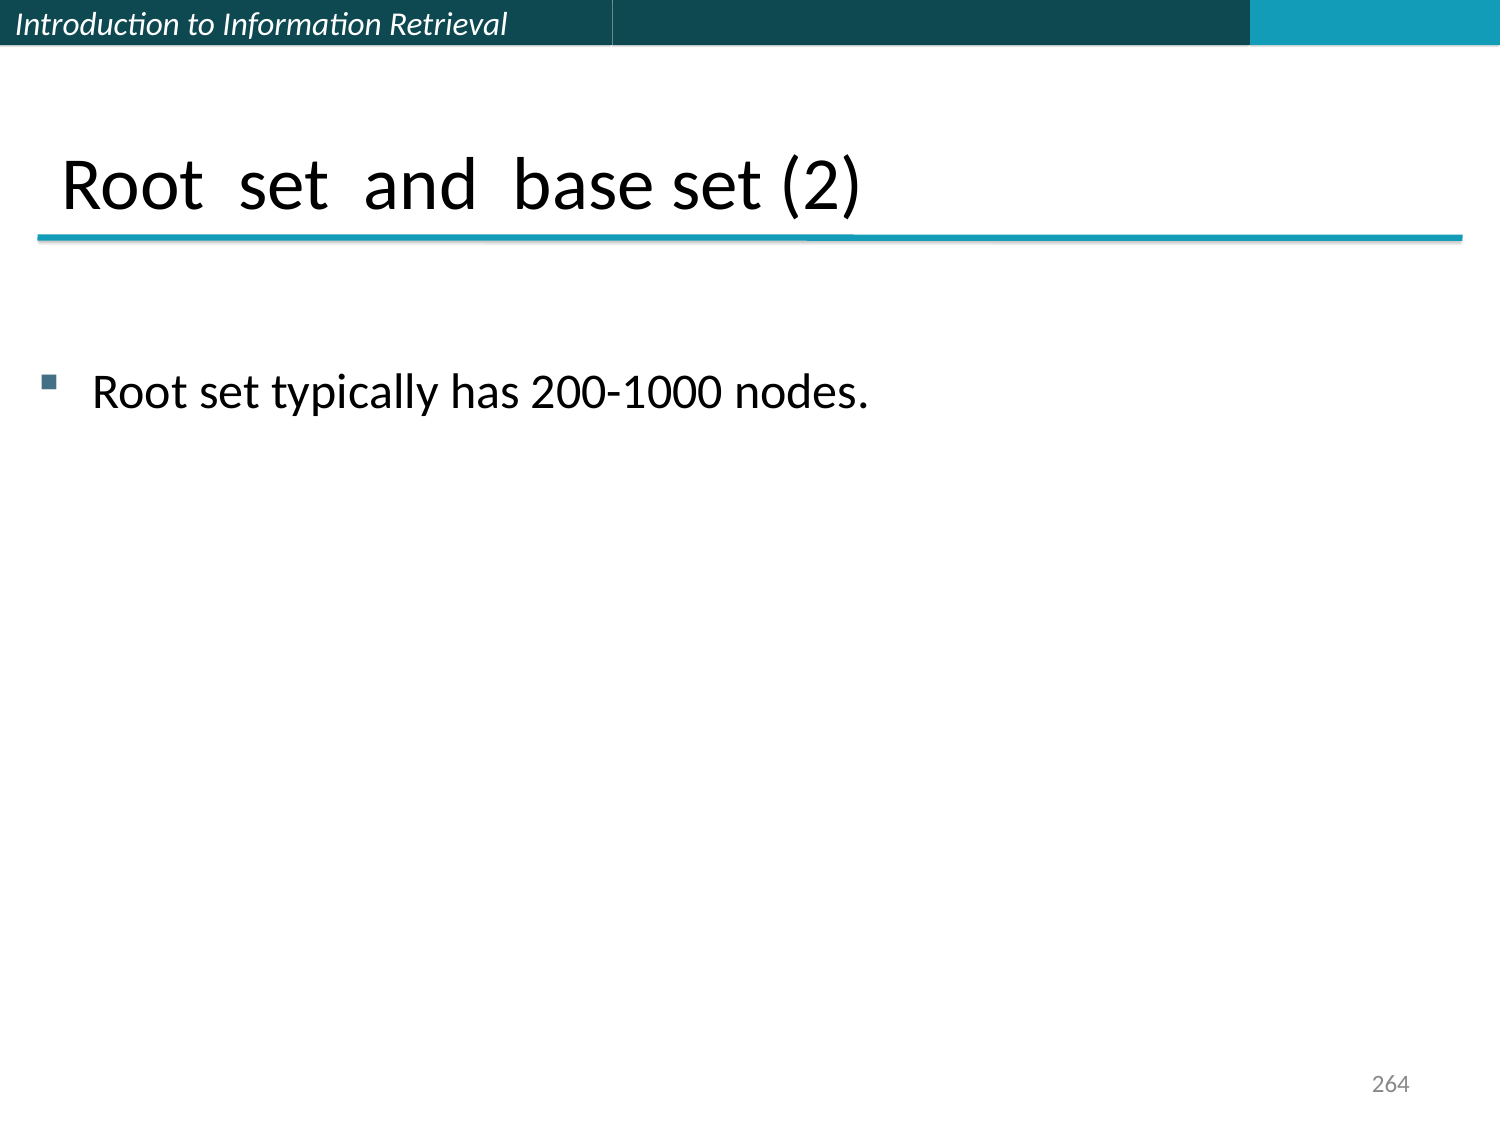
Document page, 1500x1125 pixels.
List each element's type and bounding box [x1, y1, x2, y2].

text_box [46, 0, 1425, 233]
text_box [22, 351, 1425, 1125]
